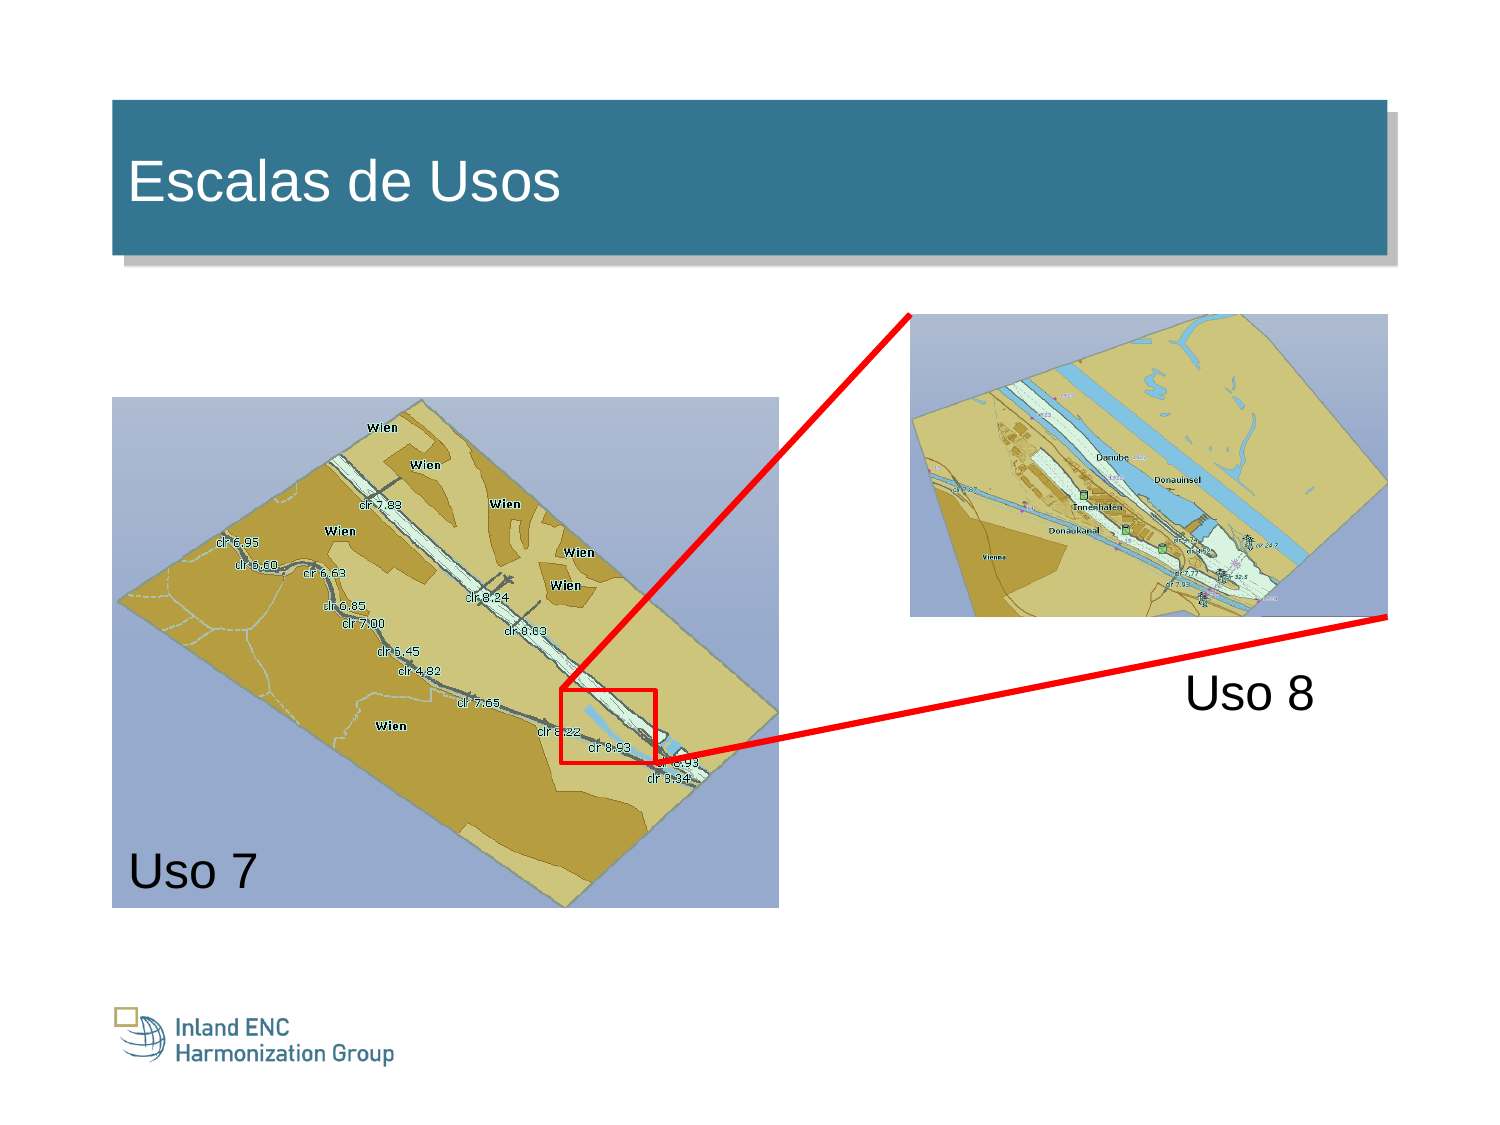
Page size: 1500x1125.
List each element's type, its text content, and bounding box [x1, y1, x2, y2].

picture [911, 314, 1388, 616]
text_box Escalas de Usos [112, 99, 1388, 256]
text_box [560, 314, 911, 691]
picture [112, 396, 779, 909]
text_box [655, 616, 1388, 764]
picture [112, 1005, 396, 1068]
